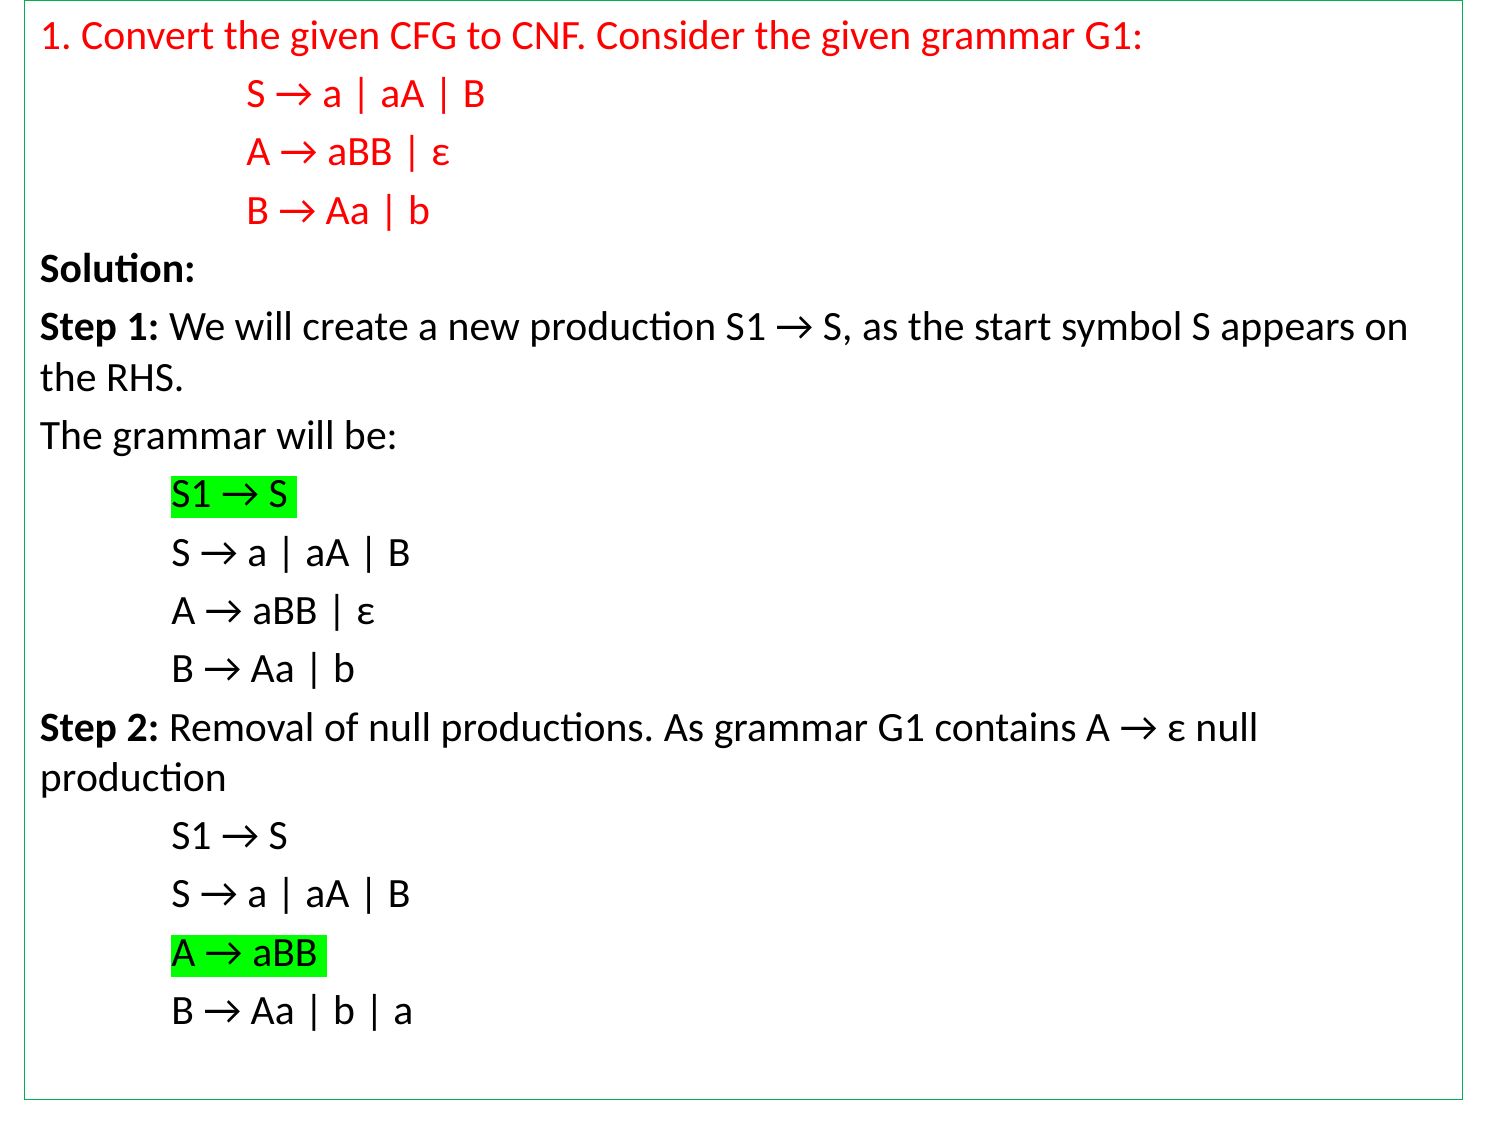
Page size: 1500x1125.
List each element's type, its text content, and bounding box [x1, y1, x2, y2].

list 1. Convert the given CFG to CNF. Consider the given grammar G1: S → a | aA | B A → aBB | ε B → Aa | b Solution: Step 1: We will create a new production S1 → S, as the start symbol S appears on the RHS. The grammar will be: S1 → S S → a | aA | B A → aBB | ε B → Aa | b Step 2: Removal of null productions. As grammar G1 contains A → ε null production S1 → S S → a | aA | B A → aBB B → Aa | b | a [24, 0, 1463, 1100]
